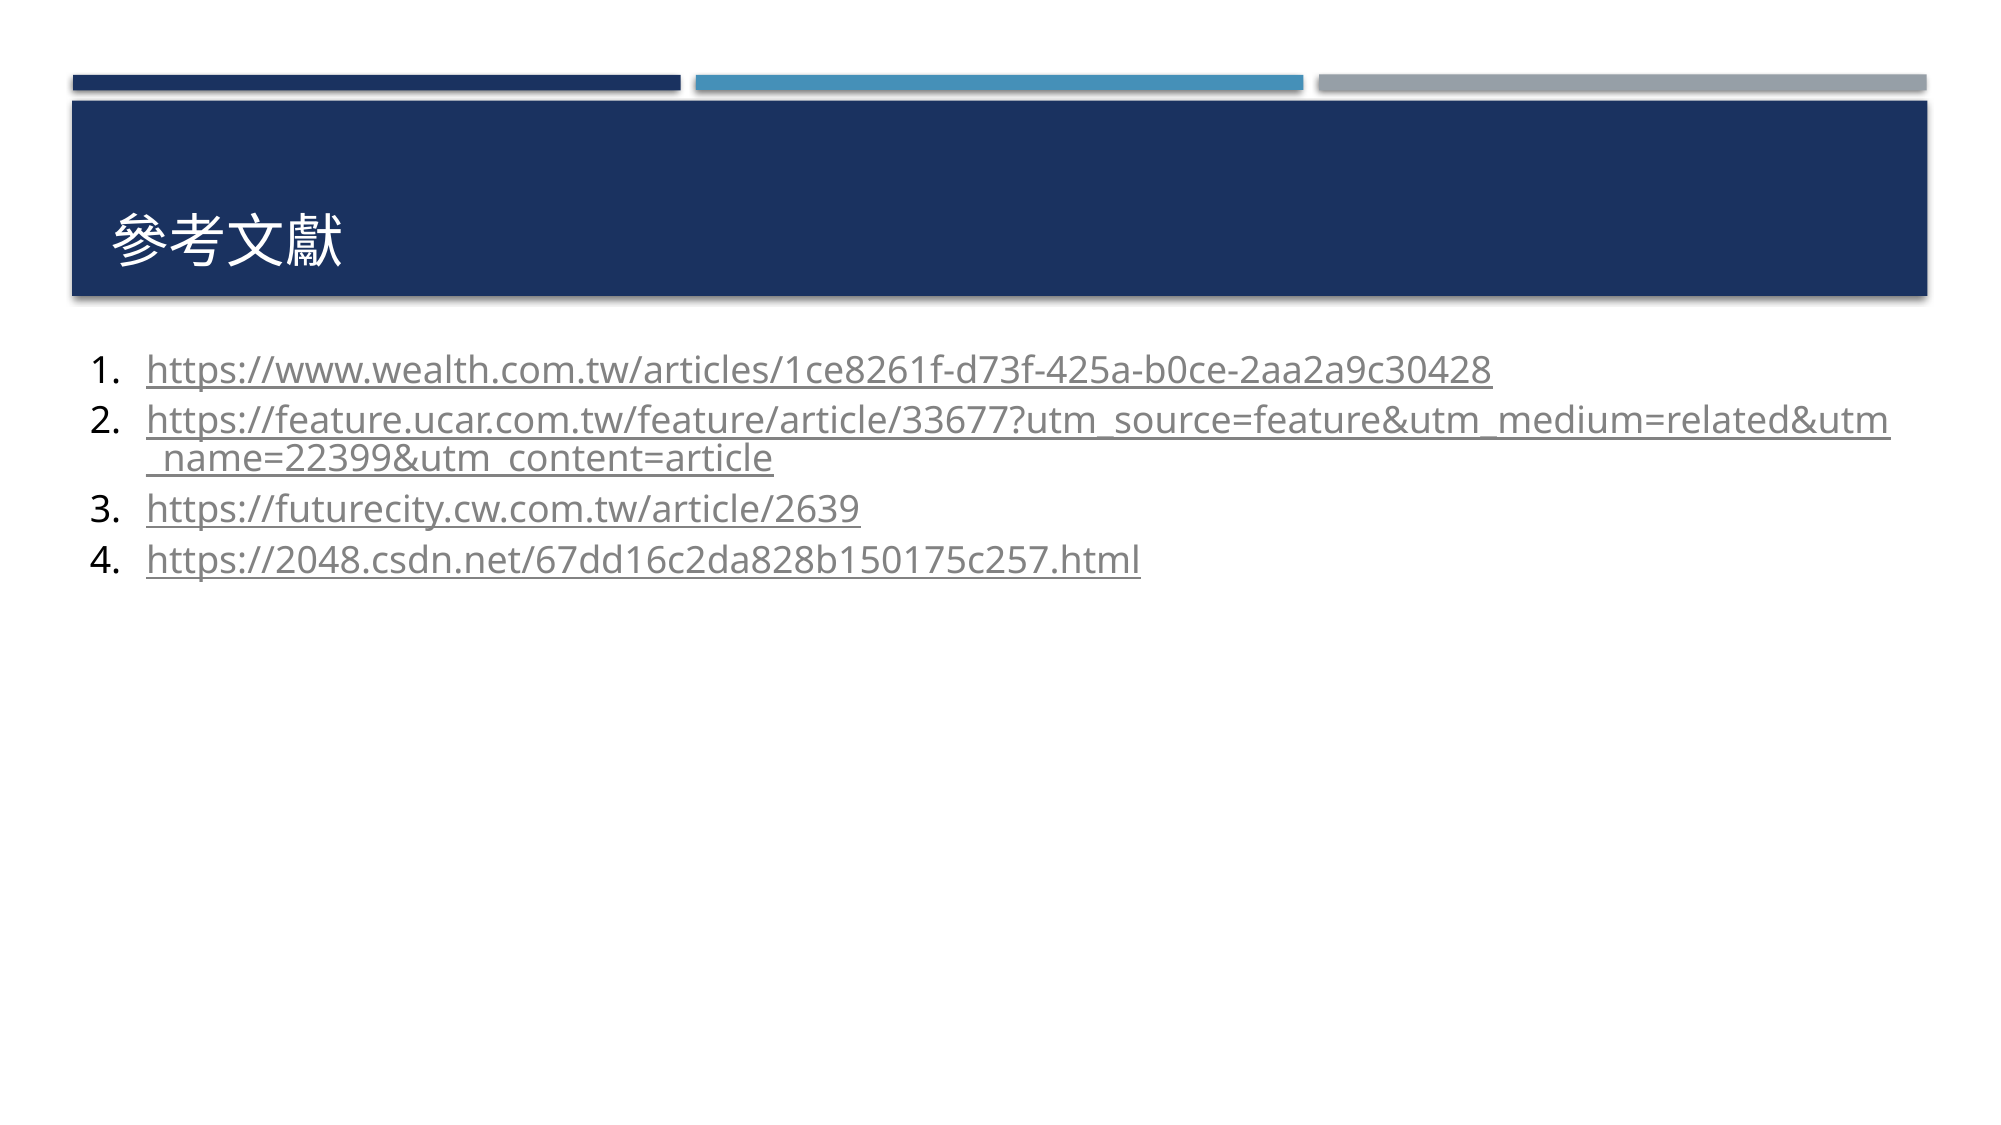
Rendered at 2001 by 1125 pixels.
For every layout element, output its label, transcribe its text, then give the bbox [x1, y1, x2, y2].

text_box https://www.wealth.com.tw/articles/1ce8261f-d73f-425a-b0ce-2aa2a9c30428 https://feature.ucar.com.tw/feature/article/33677?utm_source=feature&utm_medium=related&utm_name=22399&utm_content=article https://futurecity.cw.com.tw/article/2639 https://2048.csdn.net/67dd16c2da828b150175c257.html [75, 338, 1922, 602]
title 參考文獻 [95, 115, 1905, 282]
